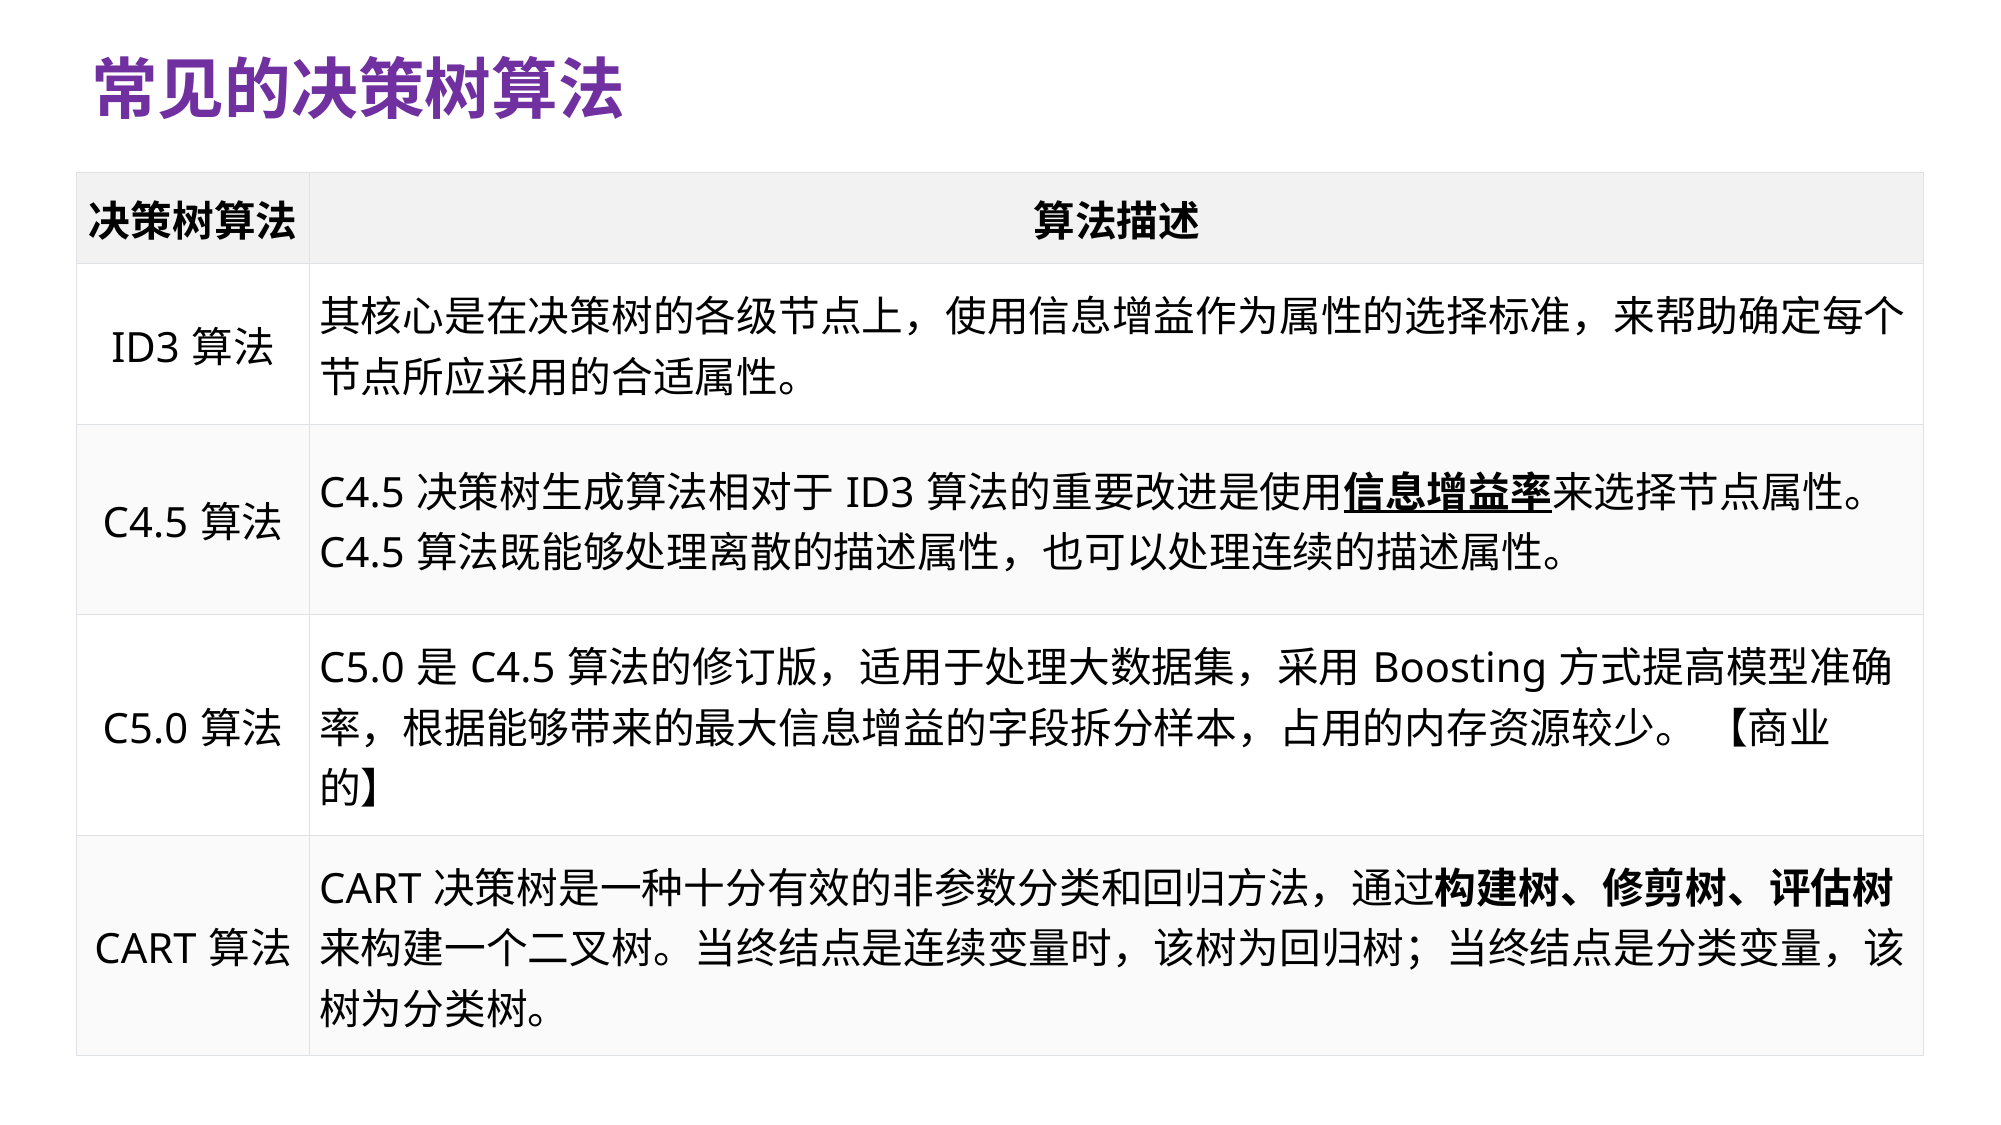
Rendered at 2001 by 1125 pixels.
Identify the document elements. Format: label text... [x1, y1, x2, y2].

table_cell 其核心是在决策树的各级节点上，使用信息增益作为属性的选择标准，来帮助确定每个节点所应采用的合适属性。 [310, 264, 1923, 424]
table_header 决策树算法 [77, 173, 309, 263]
table_cell C4.5决策树生成算法相对于ID3算法的重要改进是使用信息增益率来选择节点属性。C4.5算法既能够处理离散的描述属性，也可以处理连续的描述属性。 [310, 425, 1923, 614]
text_box 常见的决策树算法 [76, 34, 1924, 150]
table_cell C4.5算法 [77, 425, 309, 614]
table_cell ID3算法 [77, 264, 309, 424]
table_cell CART决策树是一种十分有效的非参数分类和回归方法，通过构建树、修剪树、评估树来构建一个二叉树。当终结点是连续变量时，该树为回归树；当终结点是分类变量，该树为分类树。 [310, 836, 1923, 1055]
table_cell C5.0算法 [77, 615, 309, 835]
table_header 算法描述 [310, 173, 1923, 263]
table_cell CART算法 [77, 836, 309, 1055]
table_cell C5.0是C4.5算法的修订版，适用于处理大数据集，采用Boosting方式提高模型准确率，根据能够带来的最大信息增益的字段拆分样本，占用的内存资源较少。 【商业的】 [310, 615, 1923, 835]
